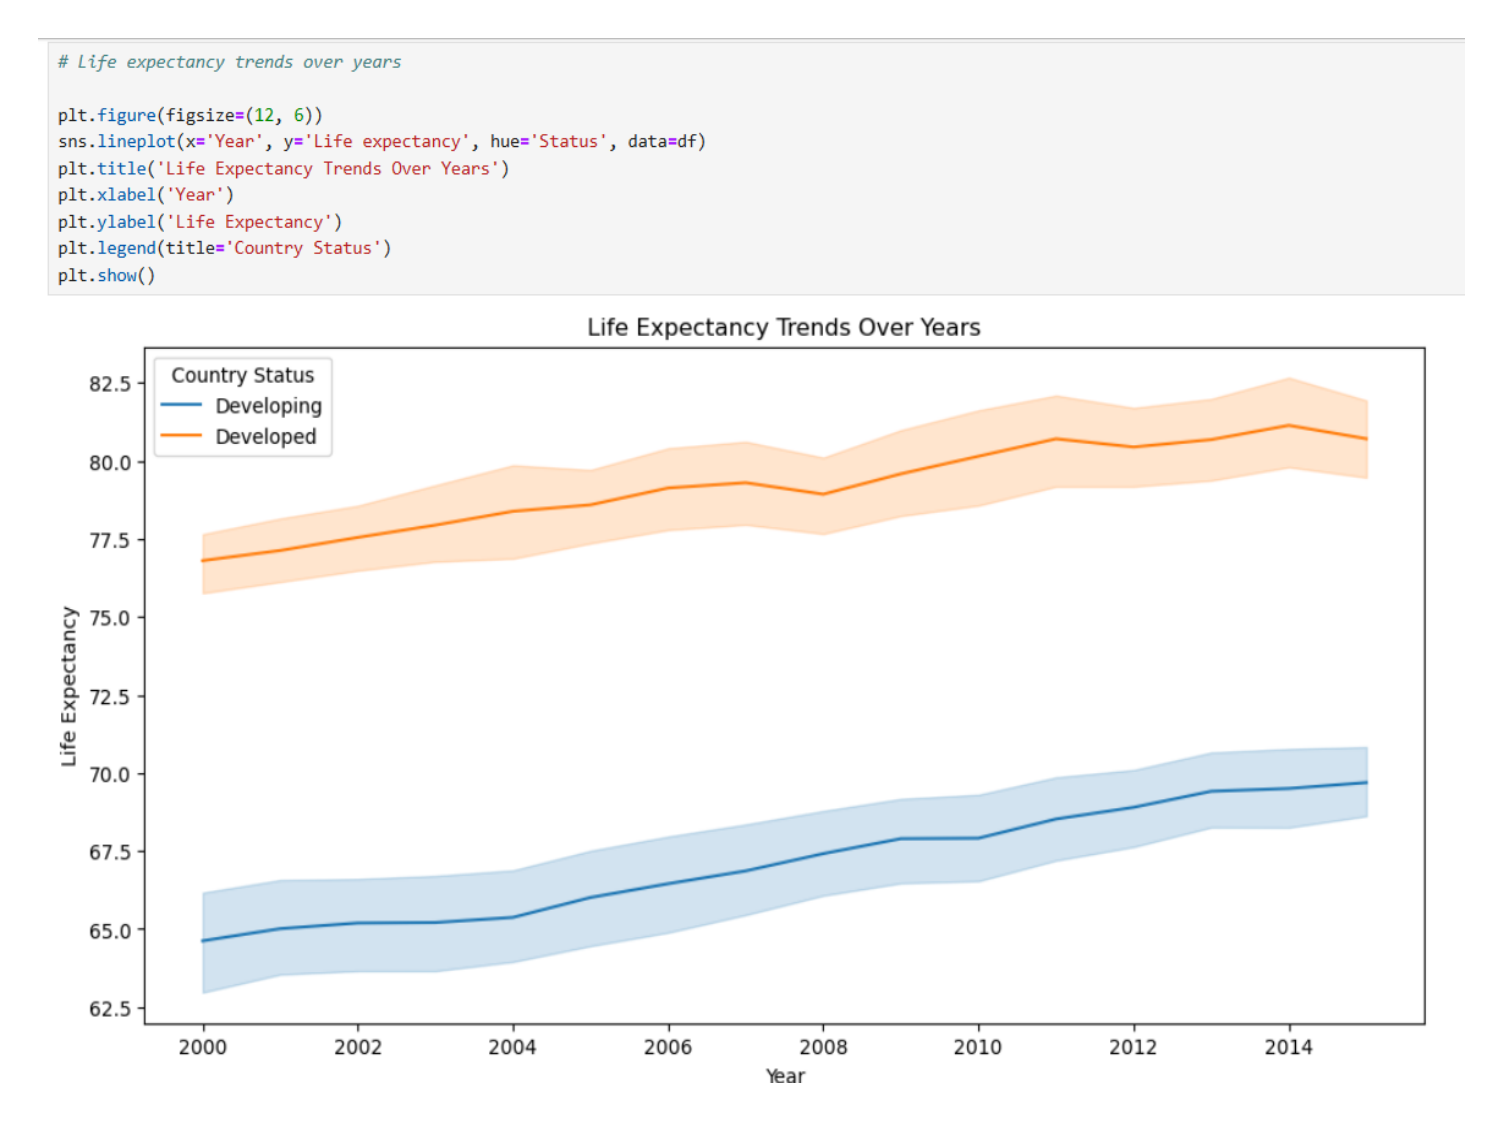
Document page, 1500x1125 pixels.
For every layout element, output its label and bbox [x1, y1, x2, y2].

list [38, 38, 1465, 1083]
